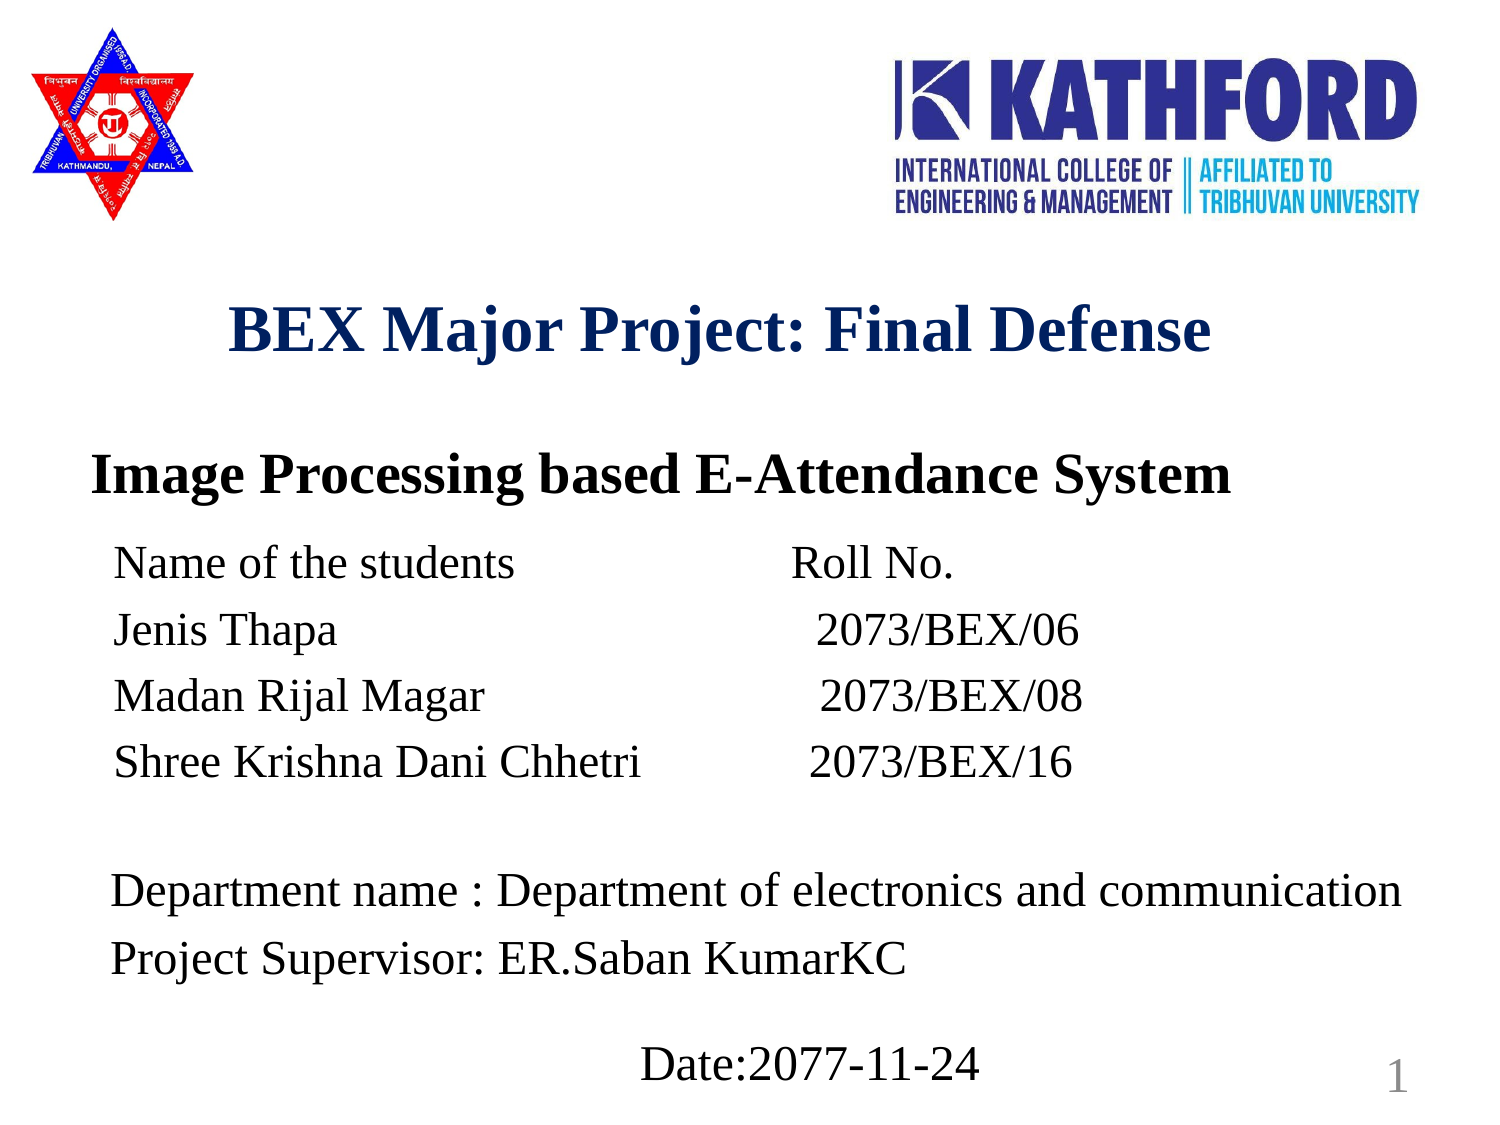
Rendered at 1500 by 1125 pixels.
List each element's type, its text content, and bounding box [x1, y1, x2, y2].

text_box Image Processing based E-Attendance System [74, 427, 1425, 550]
text_box Date:2077-11-24 [624, 1023, 1025, 1098]
slide_number 1 [1074, 1042, 1425, 1103]
picture [887, 52, 1426, 223]
picture [31, 27, 195, 221]
text_box Department name : Department of electronics and communication Project Supervisor: ER.Saban KumarKC [95, 849, 1425, 1010]
list Name of the students Roll No. Jenis Thapa 2073/BEX/06 Madan Rijal Magar 2073/BEX/08 Shree Krishna Dani Chhetri 2073/BEX/16 [98, 550, 1104, 849]
text_box BEX Major Project: Final Defense [37, 243, 1388, 407]
